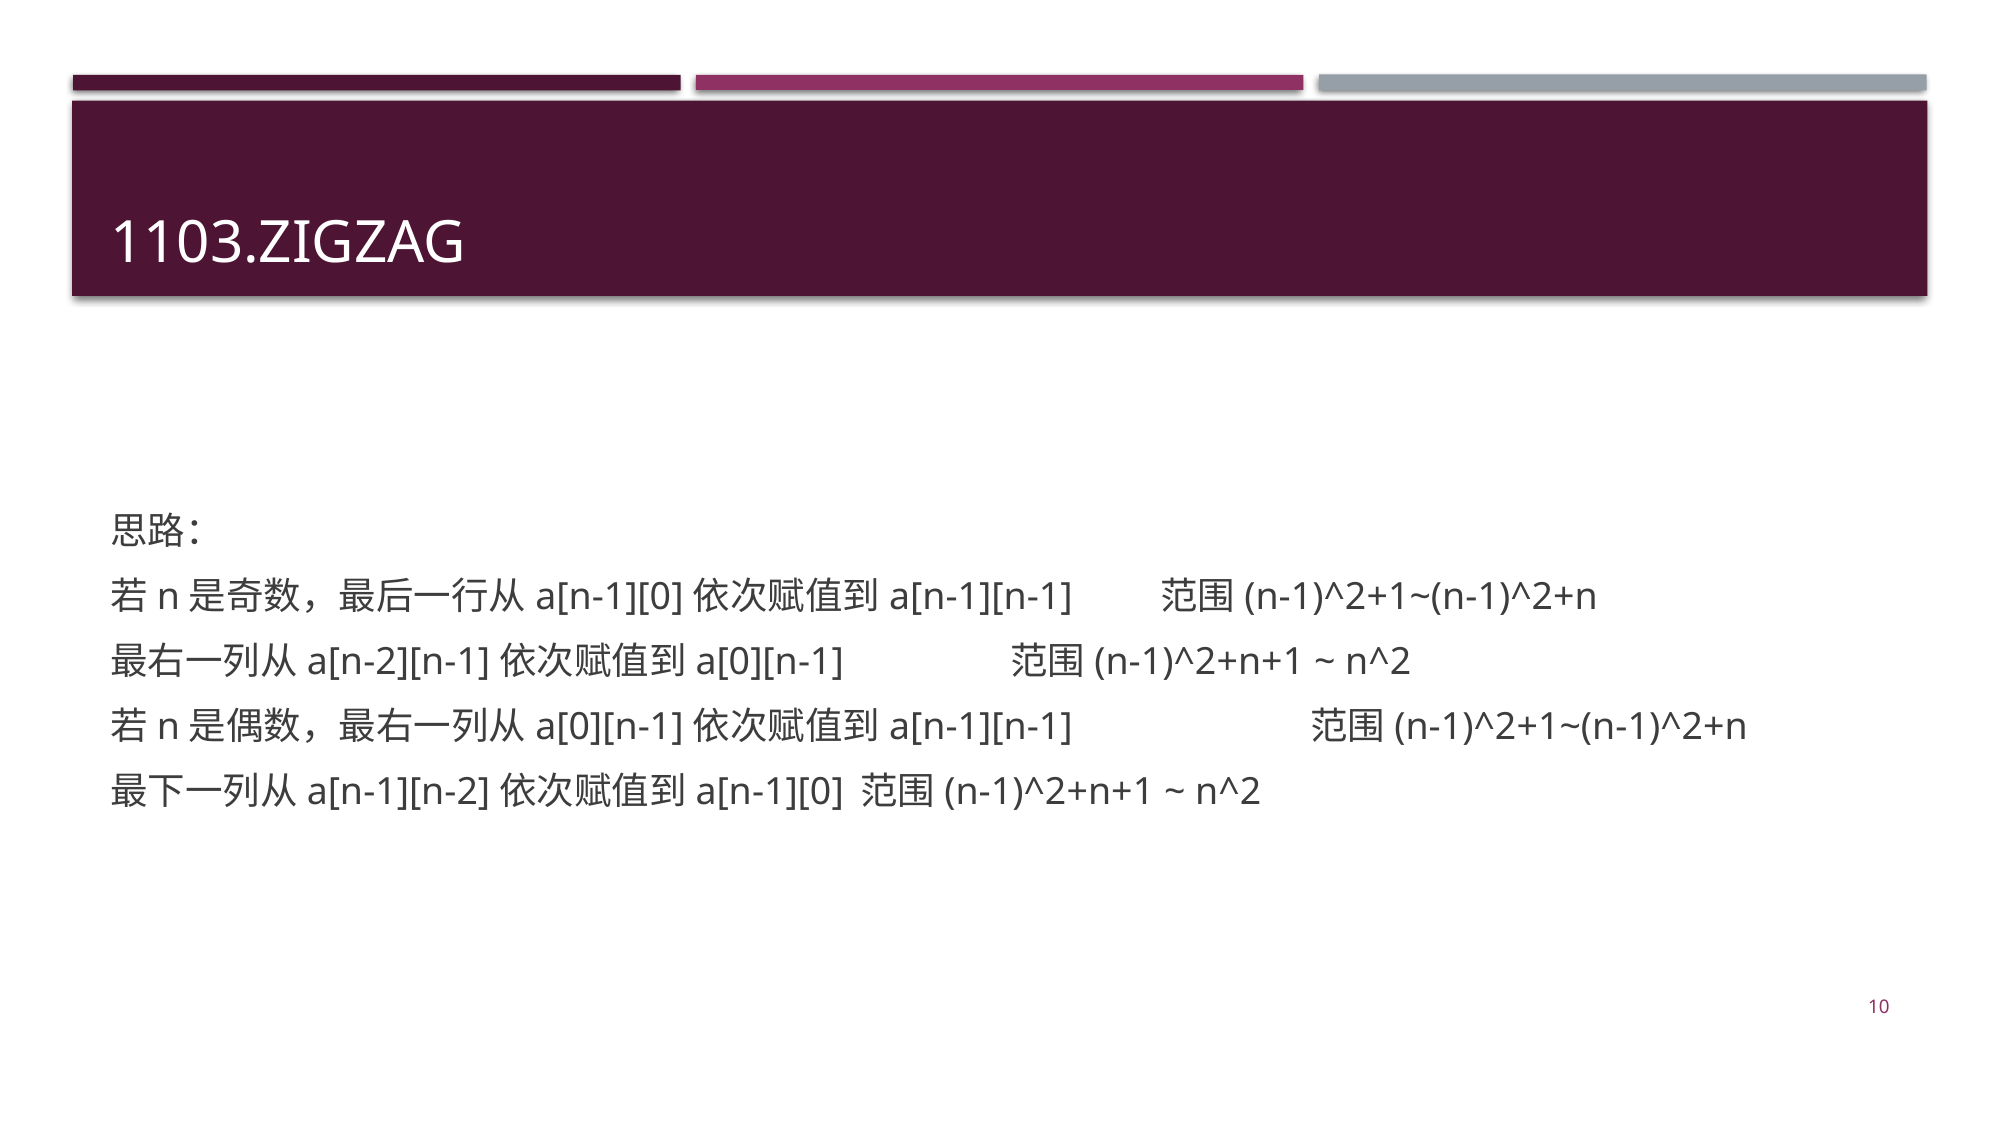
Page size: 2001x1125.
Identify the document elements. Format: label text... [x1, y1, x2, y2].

title 1103.ZigZag [95, 115, 1905, 282]
slide_number 10 [1732, 977, 1905, 1037]
list 思路： 若n是奇数，最后一行从a[n-1][0]依次赋值到a[n-1][n-1] 范围(n-1)^2+1~(n-1)^2+n 最右一列从a[n-2][n-1]依次赋值到a[0][n-1] 范围(n-1)^2+n+1 ~ n^2 若n是偶数，最右一列从a[0][n-1]依次赋值到a[n-1][n-1] 范围(n-1)^2+1~(n-1)^2+n 最下一列从a[n-1][n-2]依次赋值到a[n-1][0] 范围(n-1)^2+n+1 ~ n^2 [95, 357, 1905, 962]
